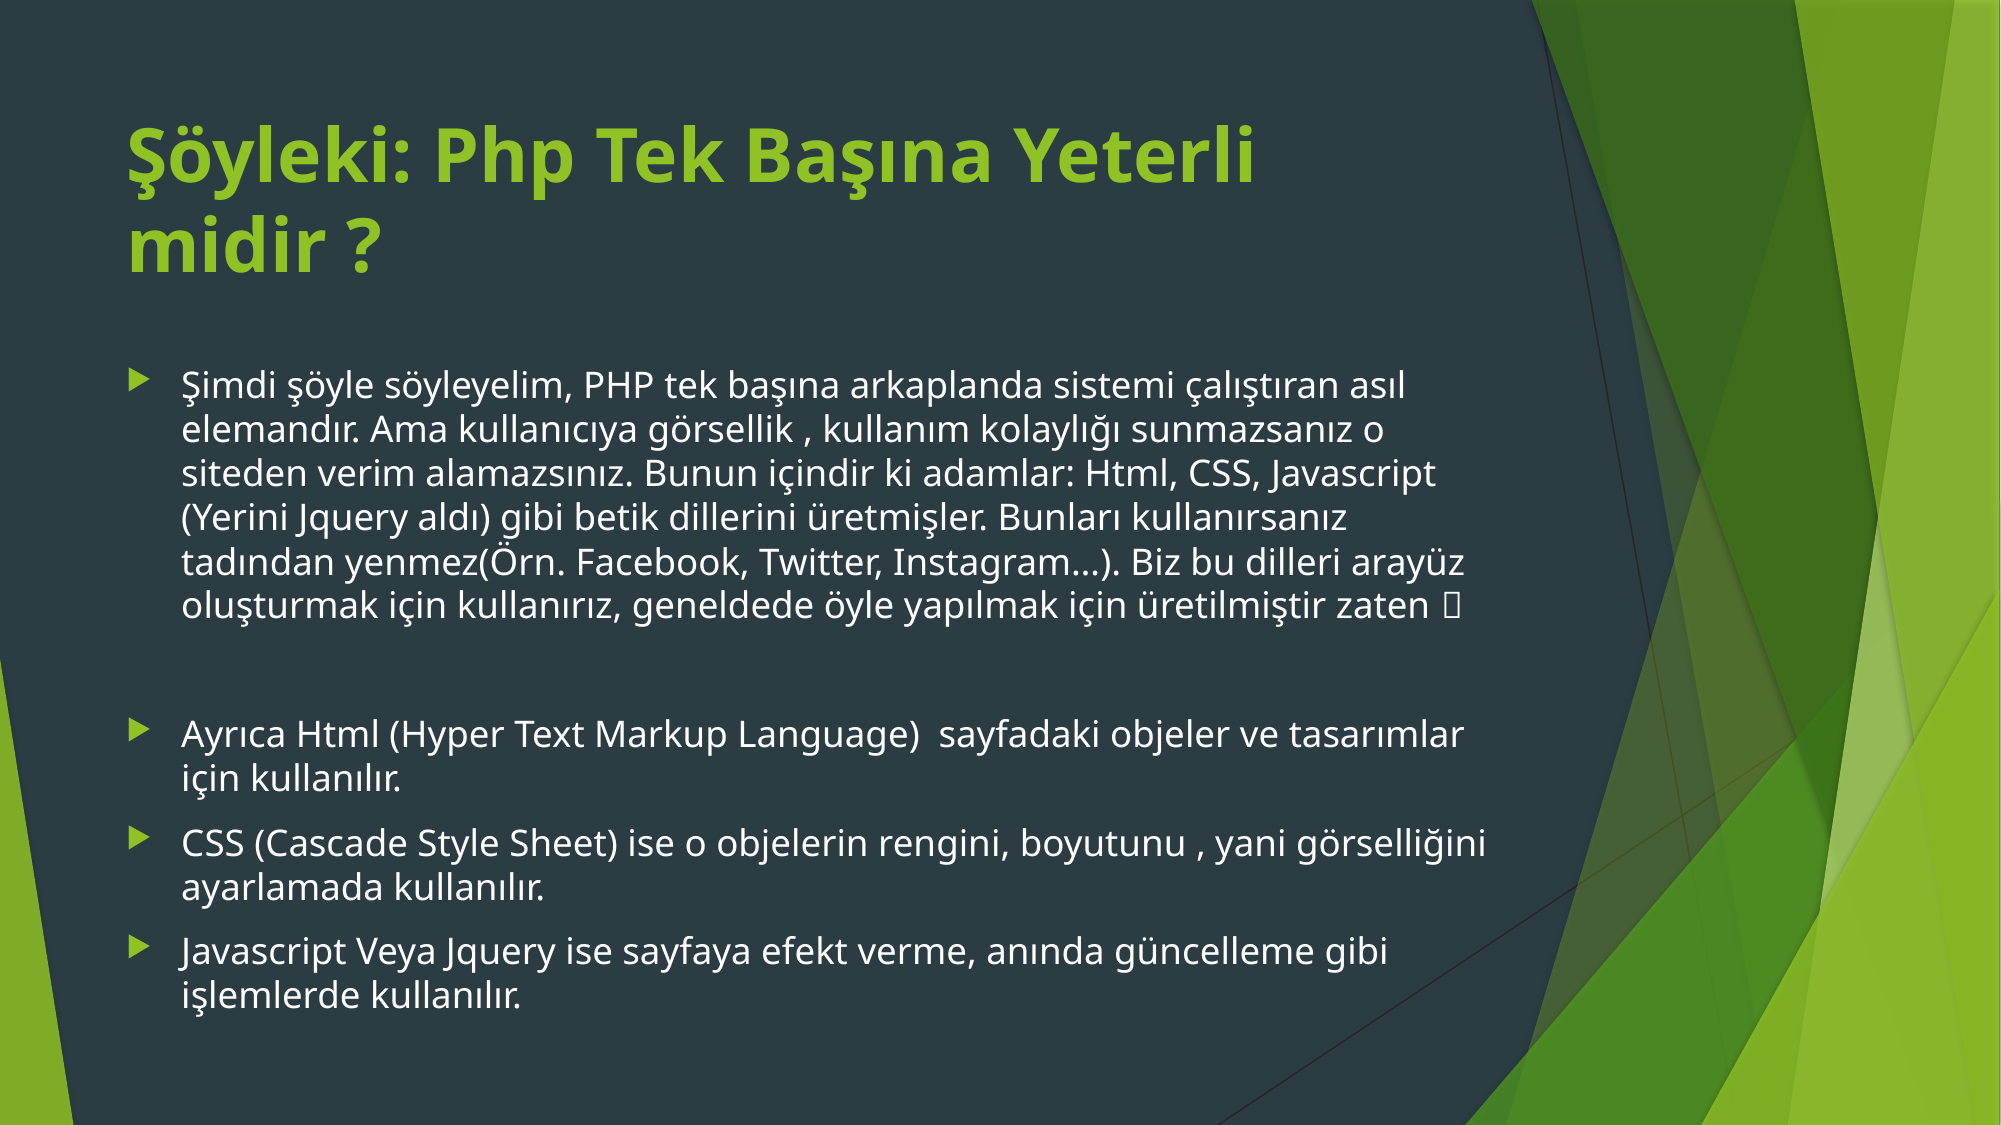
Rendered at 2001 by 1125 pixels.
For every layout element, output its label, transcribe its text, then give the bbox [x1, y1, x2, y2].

title Şöyleki: Php Tek Başına Yeterli midir ? [111, 99, 1522, 317]
list Şimdi şöyle söyleyelim, PHP tek başına arkaplanda sistemi çalıştıran asıl elemandır. Ama kullanıcıya görsellik , kullanım kolaylığı sunmazsanız o siteden verim alamazsınız. Bunun içindir ki adamlar: Html, CSS, Javascript (Yerini Jquery aldı) gibi betik dillerini üretmişler. Bunları kullanırsanız tadından yenmez(Örn. Facebook, Twitter, Instagram…). Biz bu dilleri arayüz oluşturmak için kullanırız, geneldede öyle yapılmak için üretilmiştir zaten 🙂 Ayrıca Html (Hyper Text Markup Language) sayfadaki objeler ve tasarımlar için kullanılır. CSS (Cascade Style Sheet) ise o objelerin rengini, boyutunu , yani görselliğini ayarlamada kullanılır. Javascript Veya Jquery ise sayfaya efekt verme, anında güncelleme gibi işlemlerde kullanılır. [111, 354, 1522, 1026]
